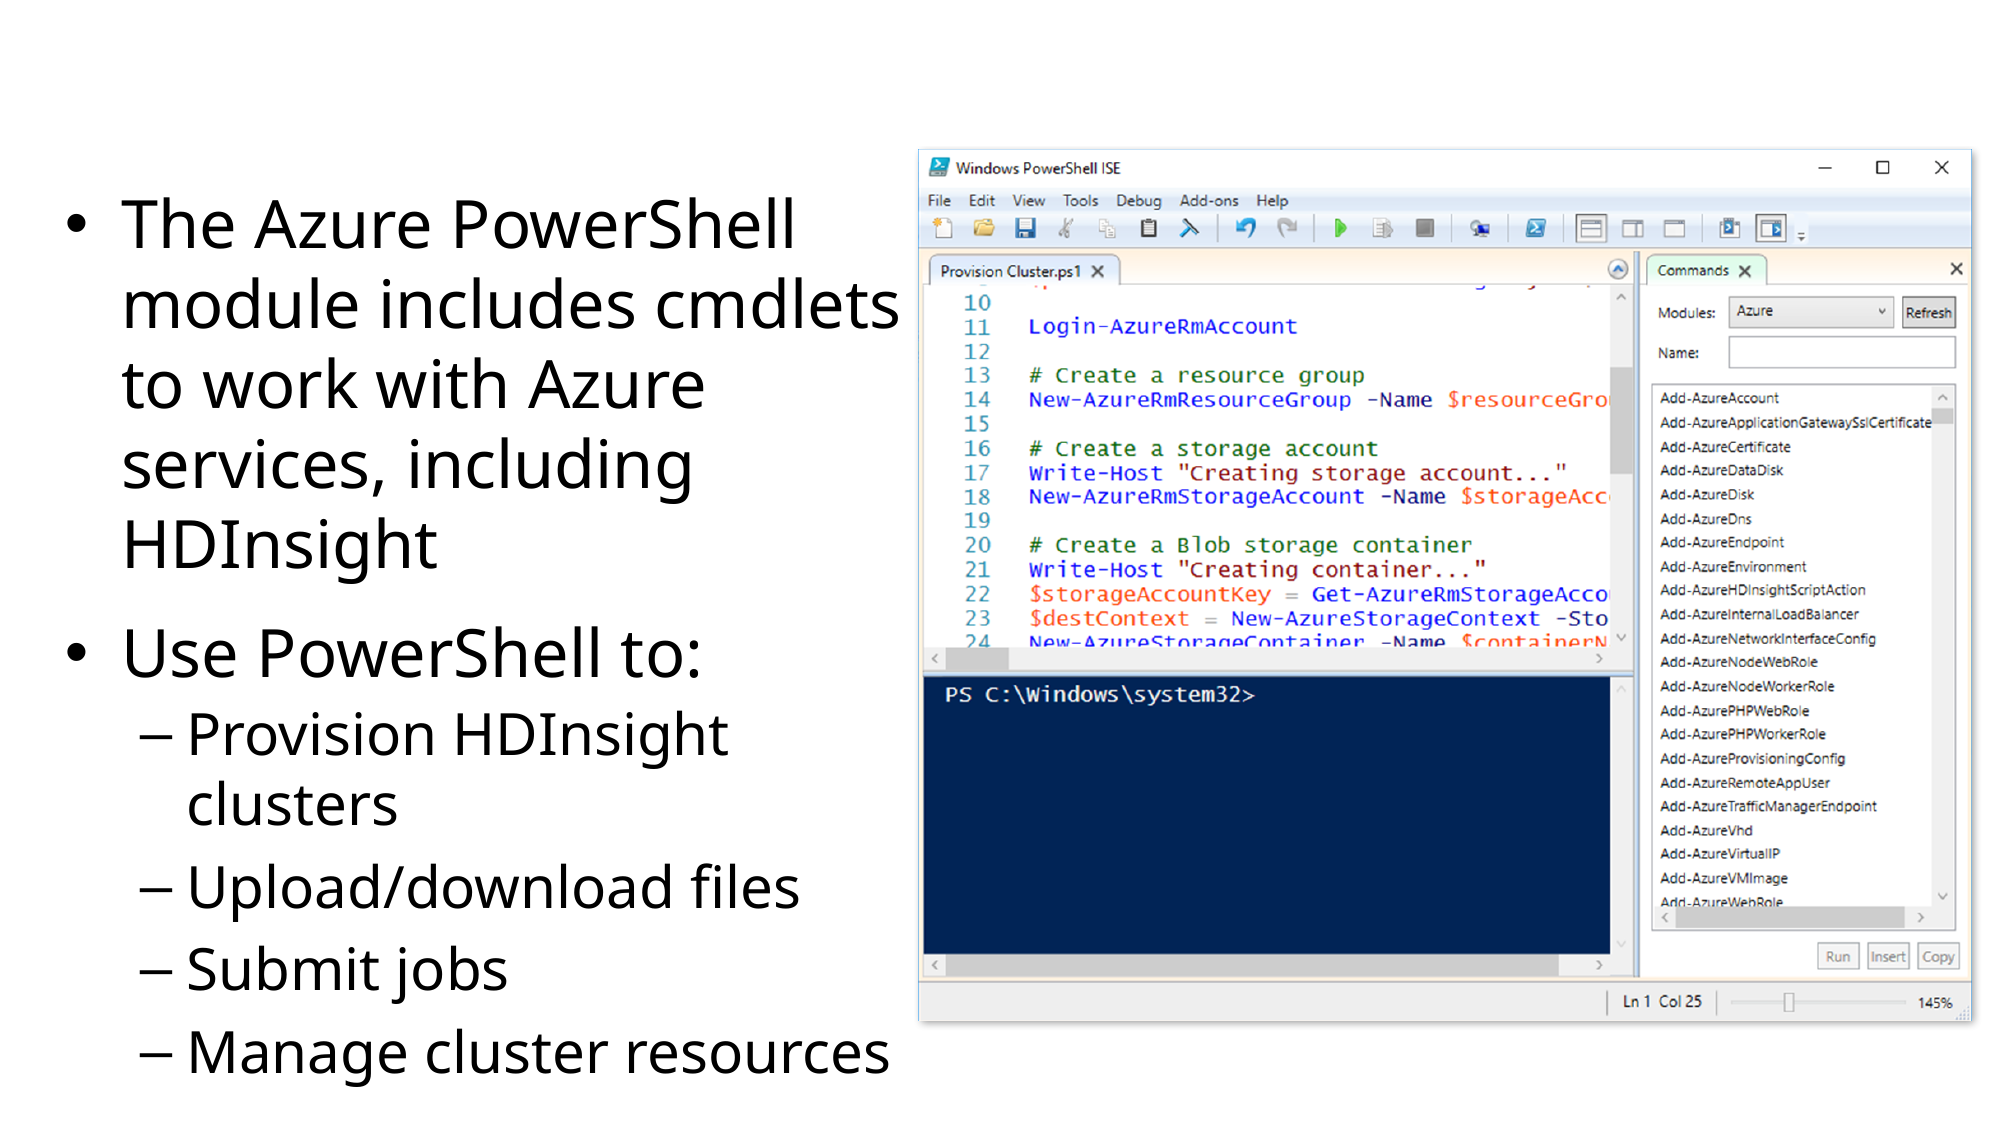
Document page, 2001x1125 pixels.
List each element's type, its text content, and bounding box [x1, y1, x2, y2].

list The Azure PowerShell module includes cmdlets to work with Azure services, including HDInsight Use PowerShell to: Provision HDInsight clusters Upload/download files Submit jobs Manage cluster resources [49, 174, 913, 948]
picture [918, 149, 1972, 1021]
